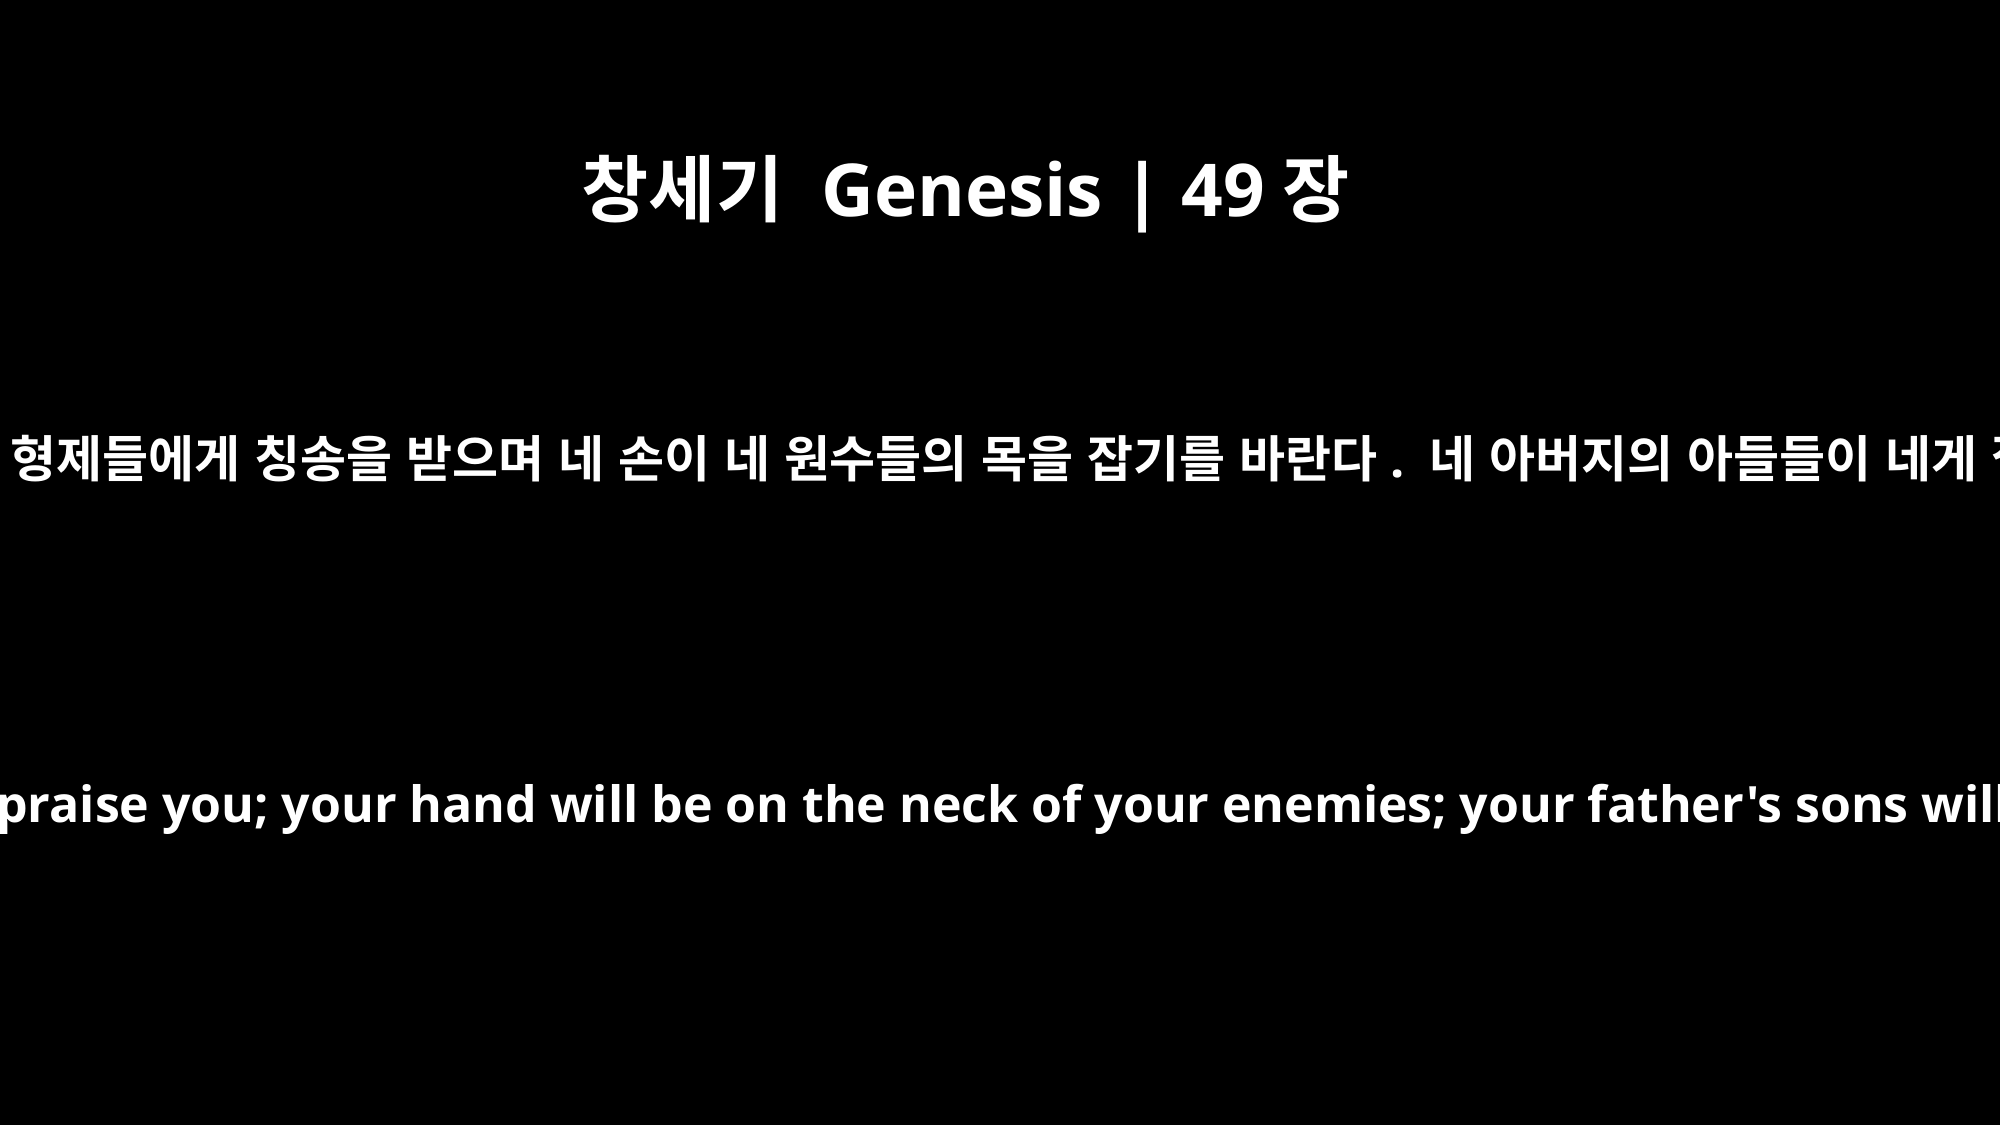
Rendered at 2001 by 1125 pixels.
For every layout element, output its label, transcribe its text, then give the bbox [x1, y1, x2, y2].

text_box "Judah, your brothers will praise you; your hand will be on the neck of your enemies; your father's sons will bow down to you. [0, 764, 2000, 840]
text_box 8 유다여, 네가 네 형제들에게 칭송을 받으며 네 손이 네 원수들의 목을 잡기를 바란다. 네 아버지의 아들들이 네게 절할 것이다. [0, 359, 2000, 495]
text_box 창세기 Genesis | 49장 [566, 136, 1365, 239]
